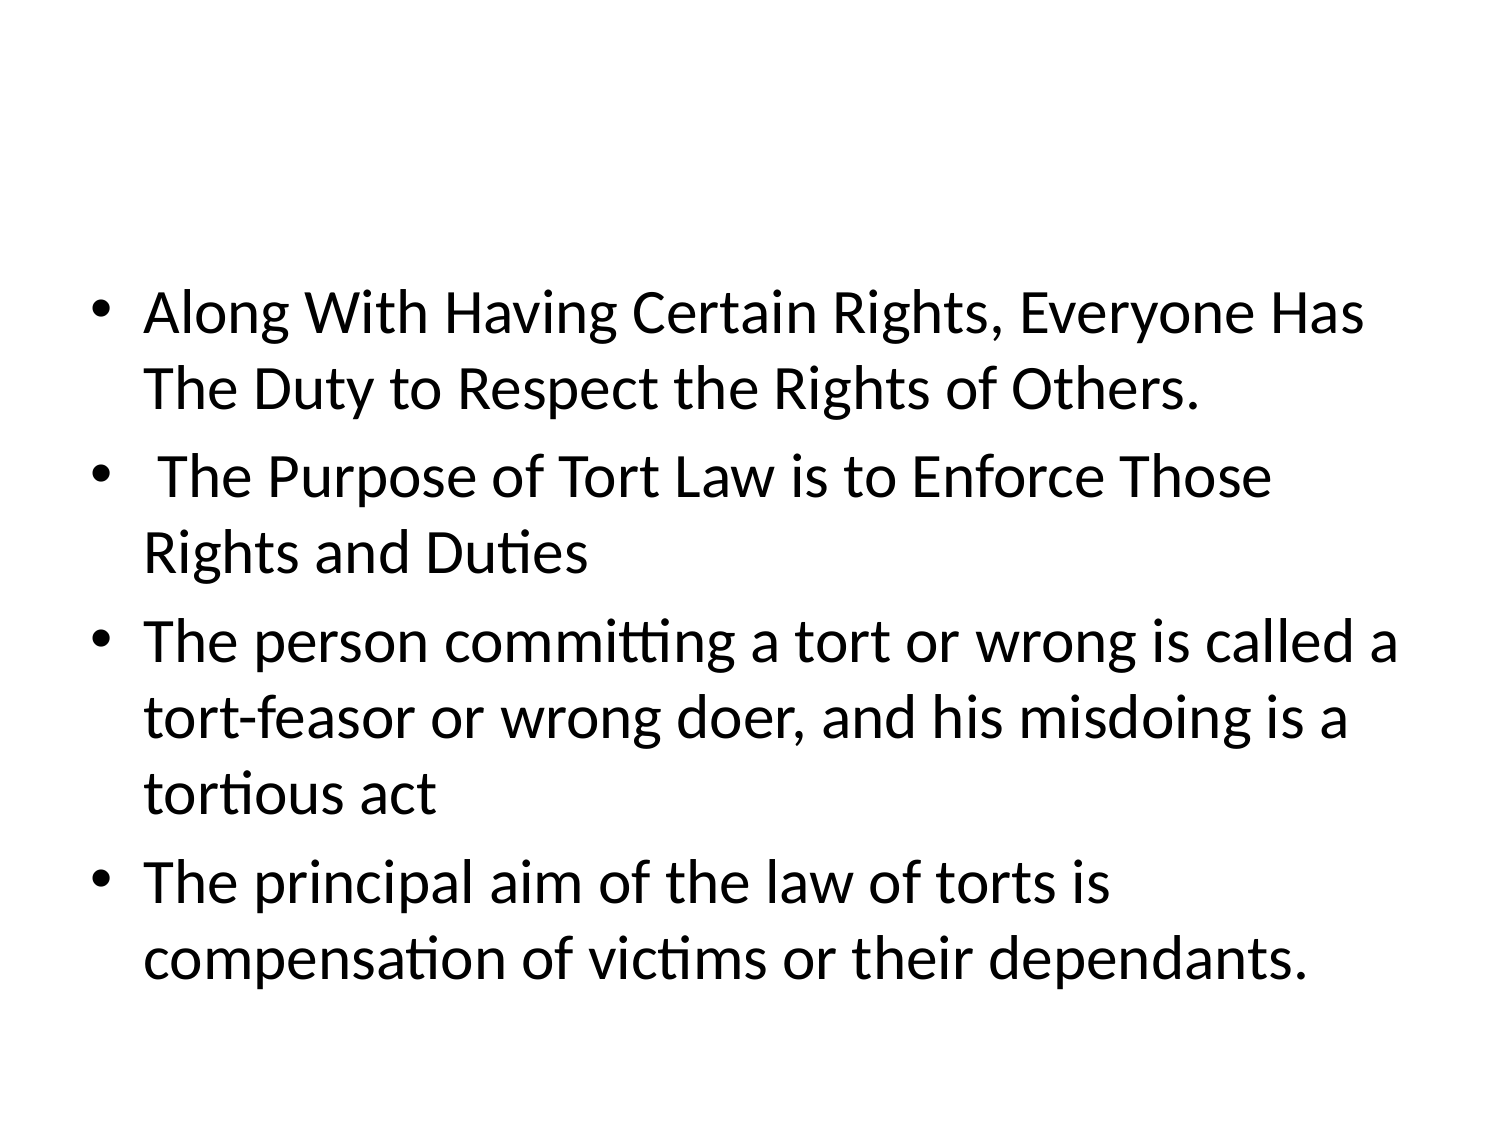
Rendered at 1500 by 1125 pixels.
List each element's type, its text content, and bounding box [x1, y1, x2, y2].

list Along With Having Certain Rights, Everyone Has The Duty to Respect the Rights of Others. The Purpose of Tort Law is to Enforce Those Rights and Duties The person committing a tort or wrong is called a tort-feasor or wrong doer, and his misdoing is a tortious act The principal aim of the law of torts is compensation of victims or their dependants. [75, 262, 1425, 1005]
